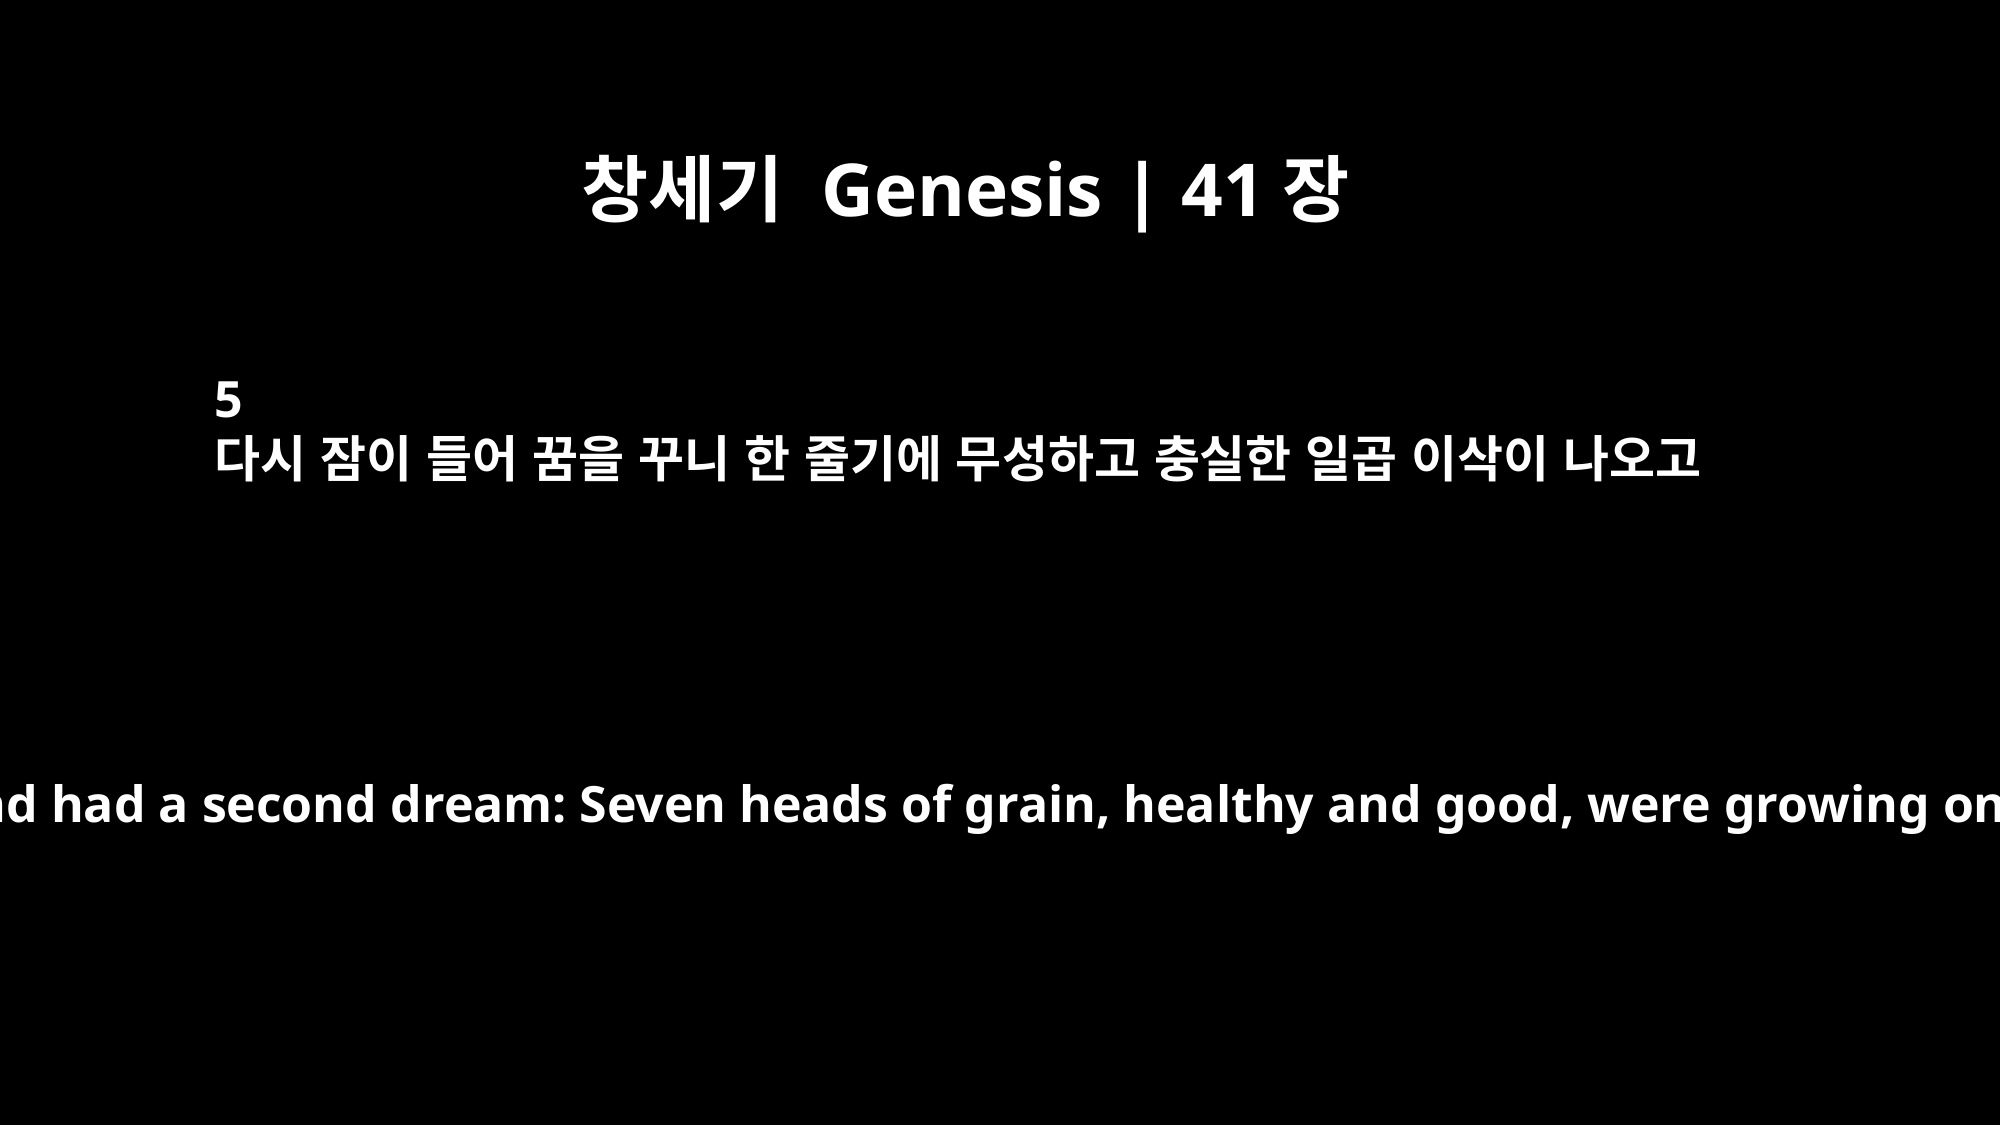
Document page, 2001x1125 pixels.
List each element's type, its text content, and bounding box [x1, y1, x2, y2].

text_box He fell asleep again and had a second dream: Seven heads of grain, healthy and good, were growing on a single stalk. [0, 764, 2000, 840]
text_box 창세기 Genesis | 41장 [566, 136, 1365, 239]
text_box 5 다시 잠이 들어 꿈을 꾸니 한 줄기에 무성하고 충실한 일곱 이삭이 나오고 [199, 359, 1718, 495]
